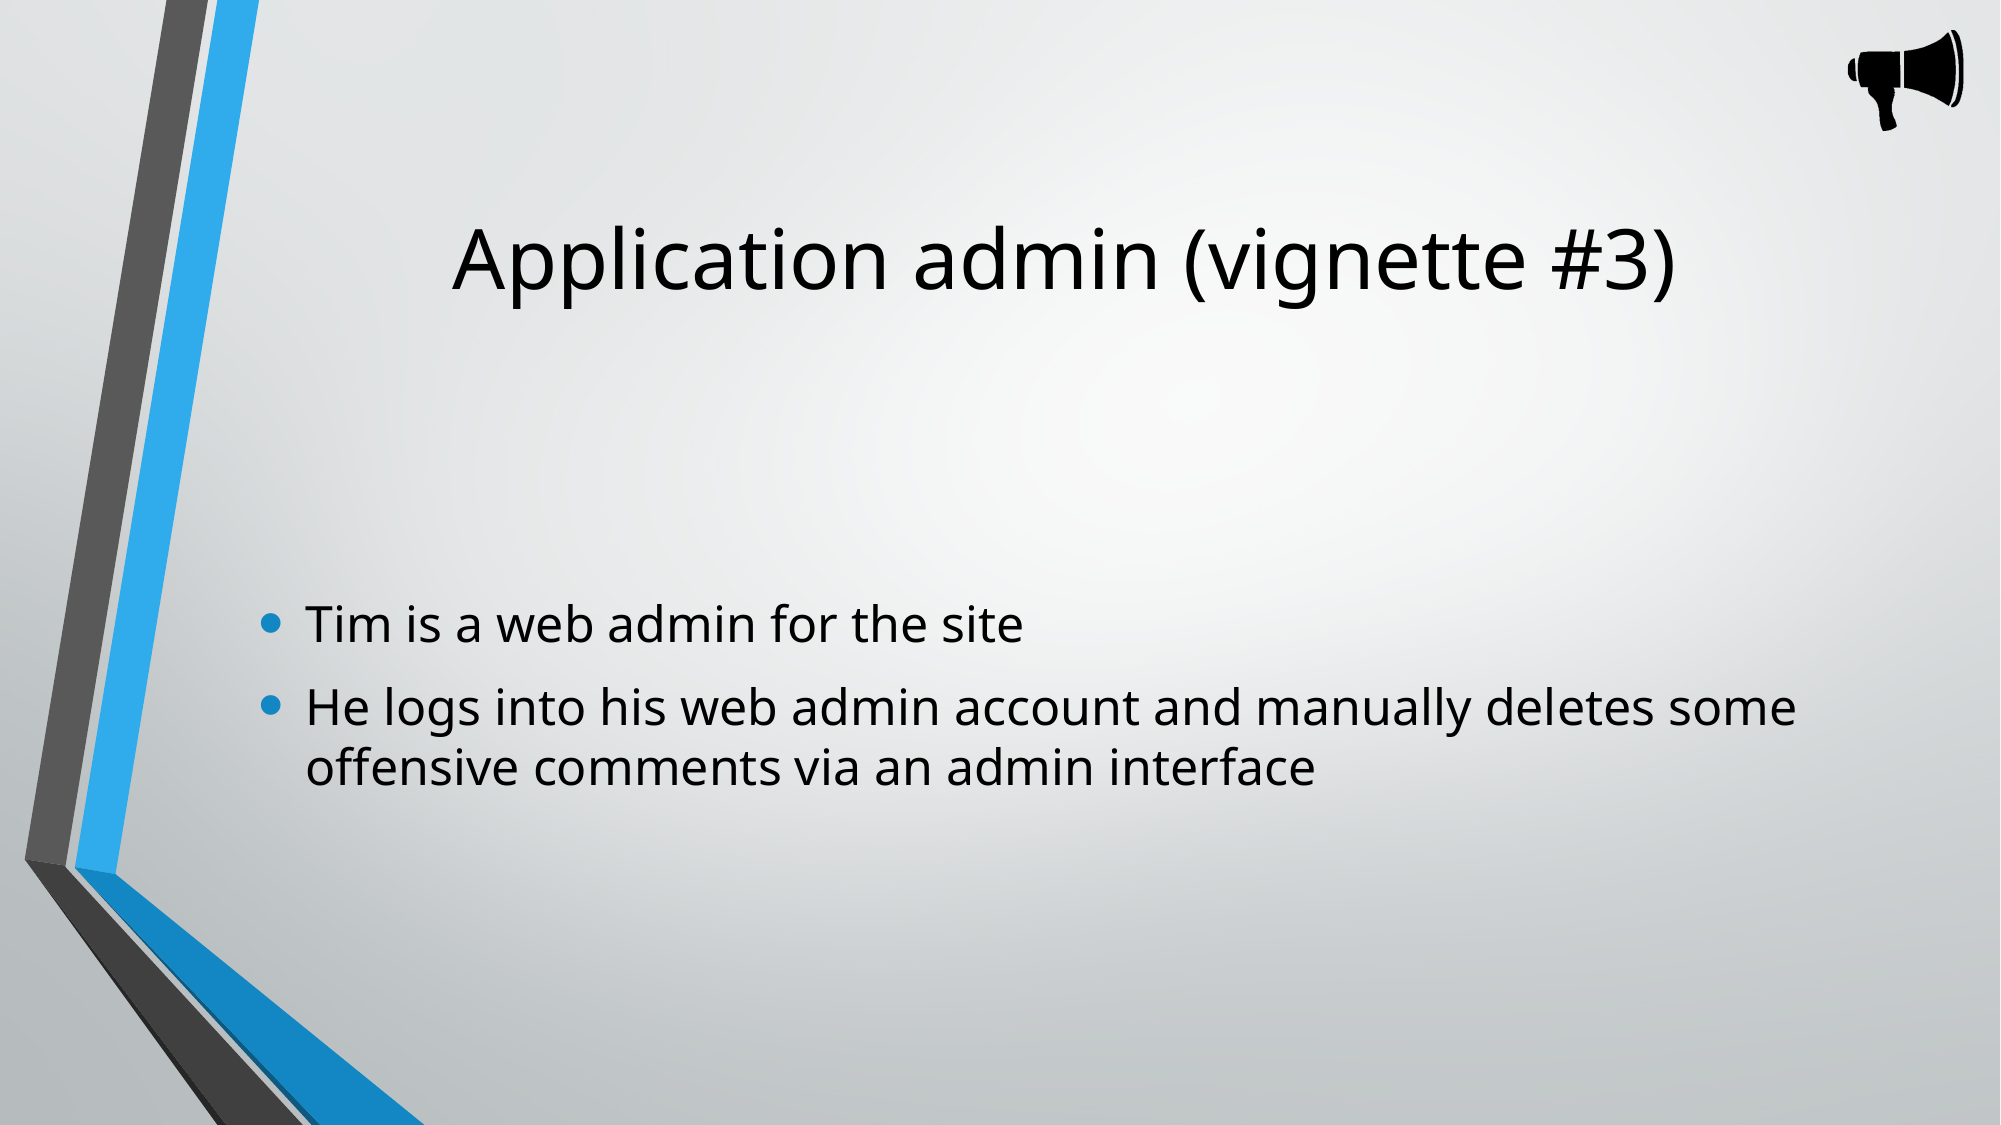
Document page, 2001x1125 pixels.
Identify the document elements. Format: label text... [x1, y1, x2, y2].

picture [1841, 16, 1970, 145]
title Application admin (vignette #3) [243, 112, 1887, 400]
list Tim is a web admin for the site He logs into his web admin account and manually deletes some offensive comments via an admin interface [243, 437, 1887, 950]
